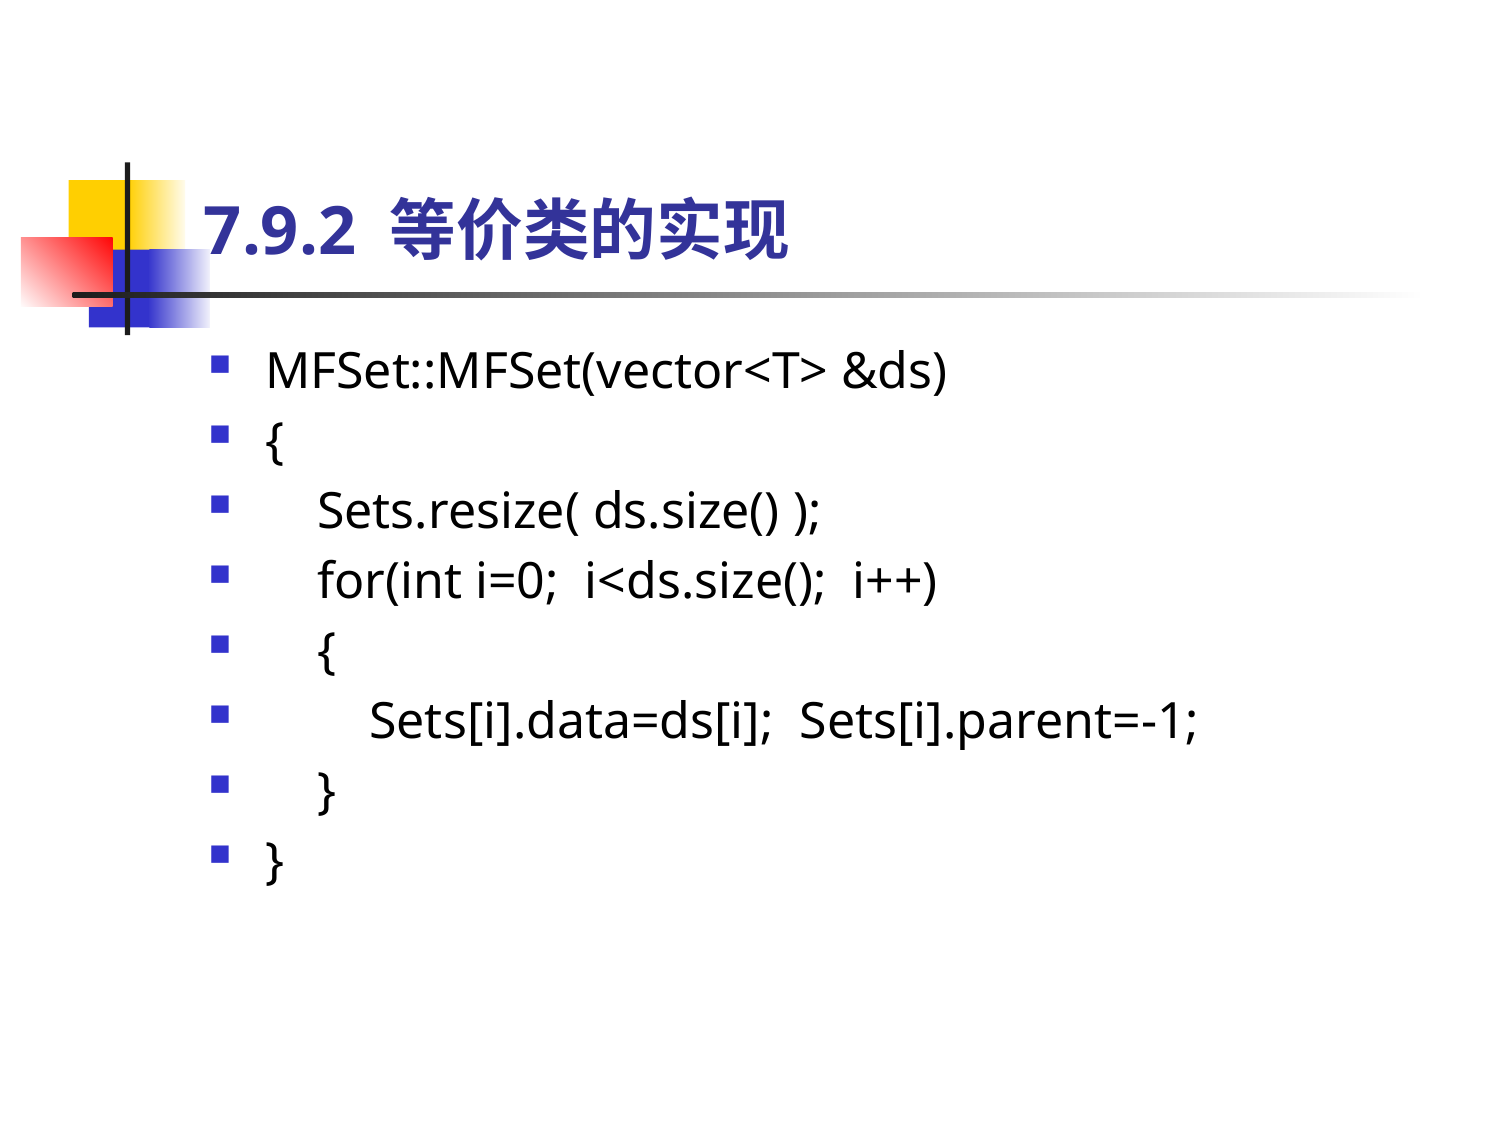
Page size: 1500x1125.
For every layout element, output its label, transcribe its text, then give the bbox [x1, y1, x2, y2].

list MFSet::MFSet(vector<T> &ds) { Sets.resize( ds.size() ); for(int i=0; i<ds.size(); i++) { Sets[i].data=ds[i]; Sets[i].parent=-1; } } [193, 331, 1469, 1006]
title 7.9.2 等价类的实现 [188, 35, 1468, 275]
